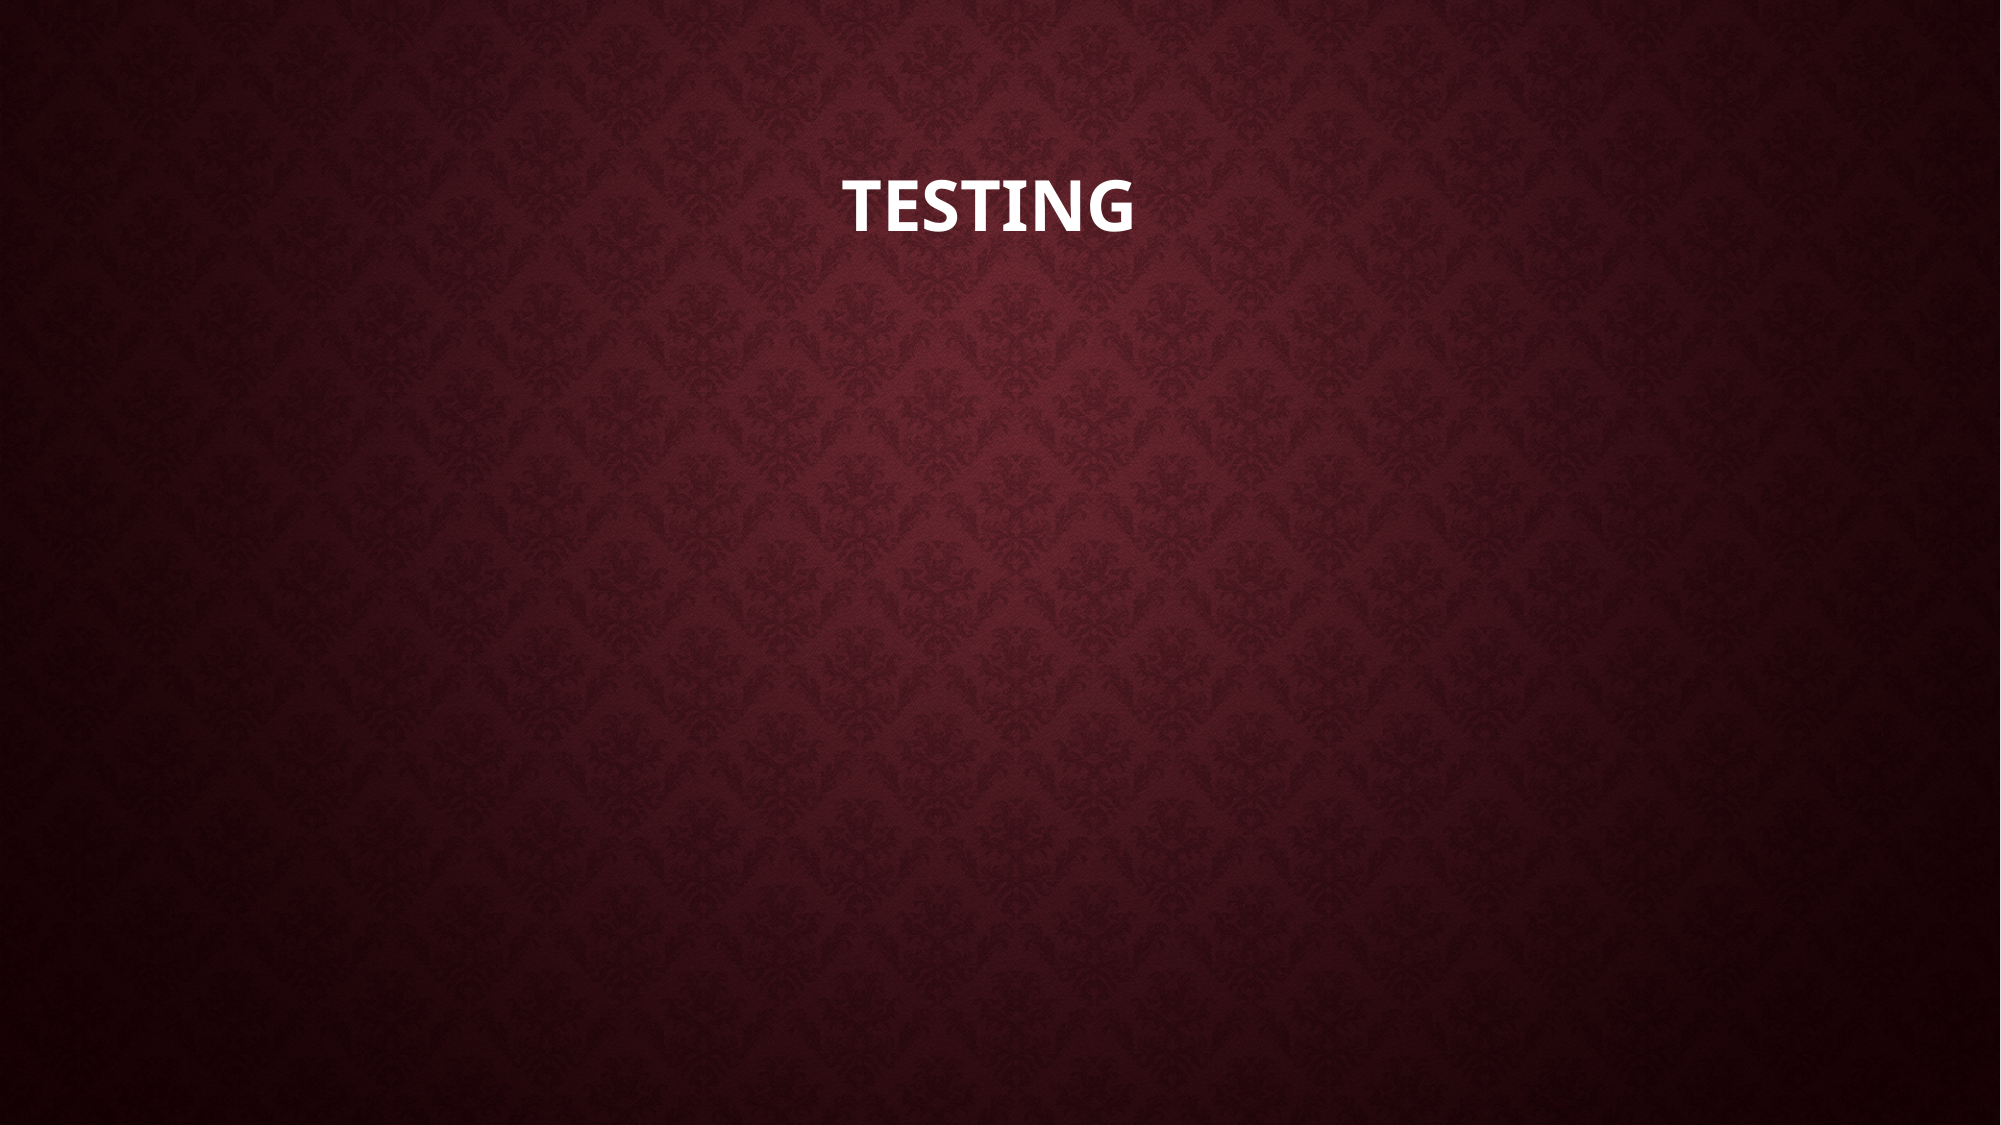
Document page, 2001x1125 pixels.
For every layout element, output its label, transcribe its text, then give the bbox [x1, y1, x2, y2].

title Testing [149, 99, 1849, 318]
